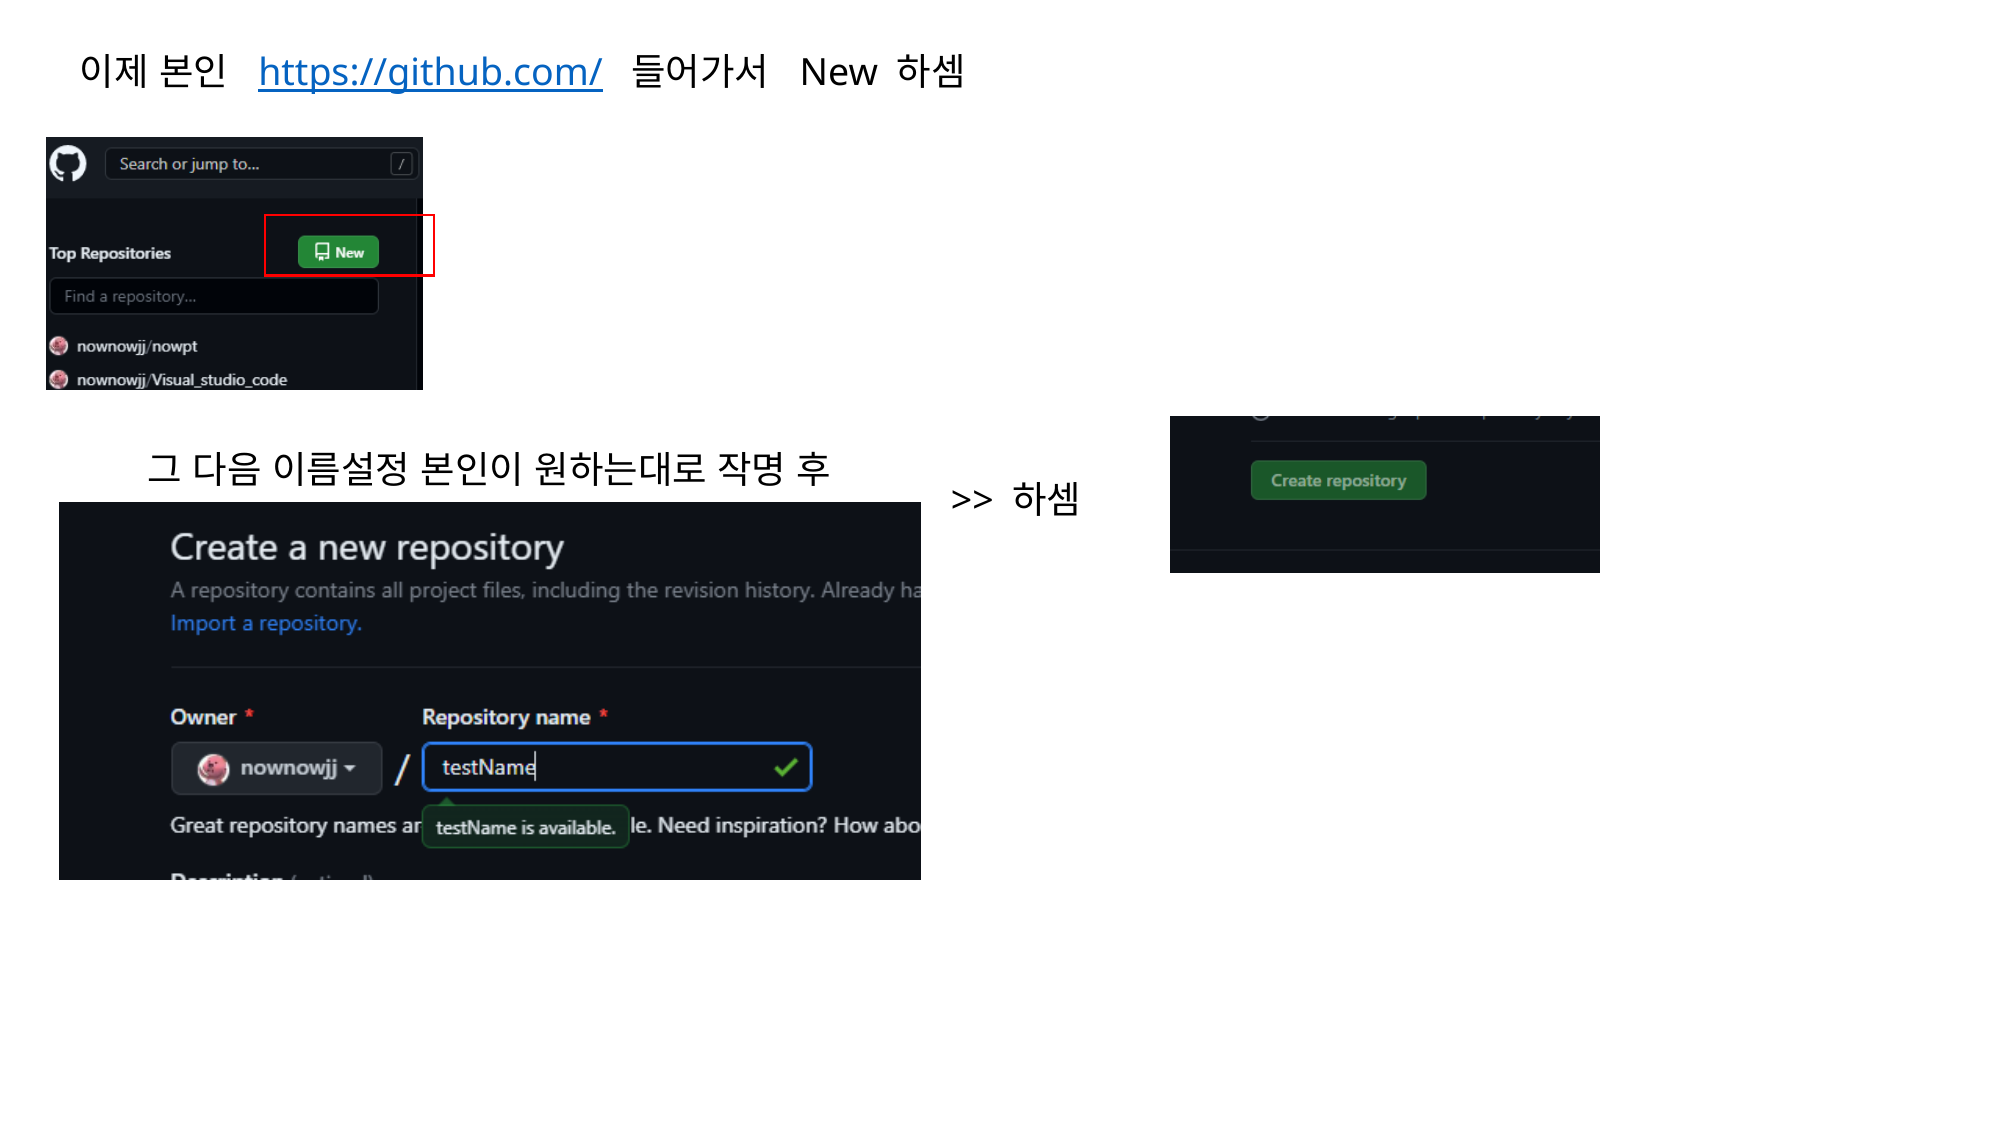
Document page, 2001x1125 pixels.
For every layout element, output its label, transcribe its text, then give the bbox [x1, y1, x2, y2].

picture [59, 502, 921, 880]
picture [1170, 416, 1600, 573]
text_box [423, 214, 435, 277]
text_box 그 다음 이름설정 본인이 원하는대로 작명 후 [133, 438, 858, 499]
text_box >> 하셈 [936, 468, 1097, 529]
picture [46, 137, 423, 390]
text_box 이제 본인 https://github.com/ 들어가서 New 하셈 [65, 40, 981, 107]
